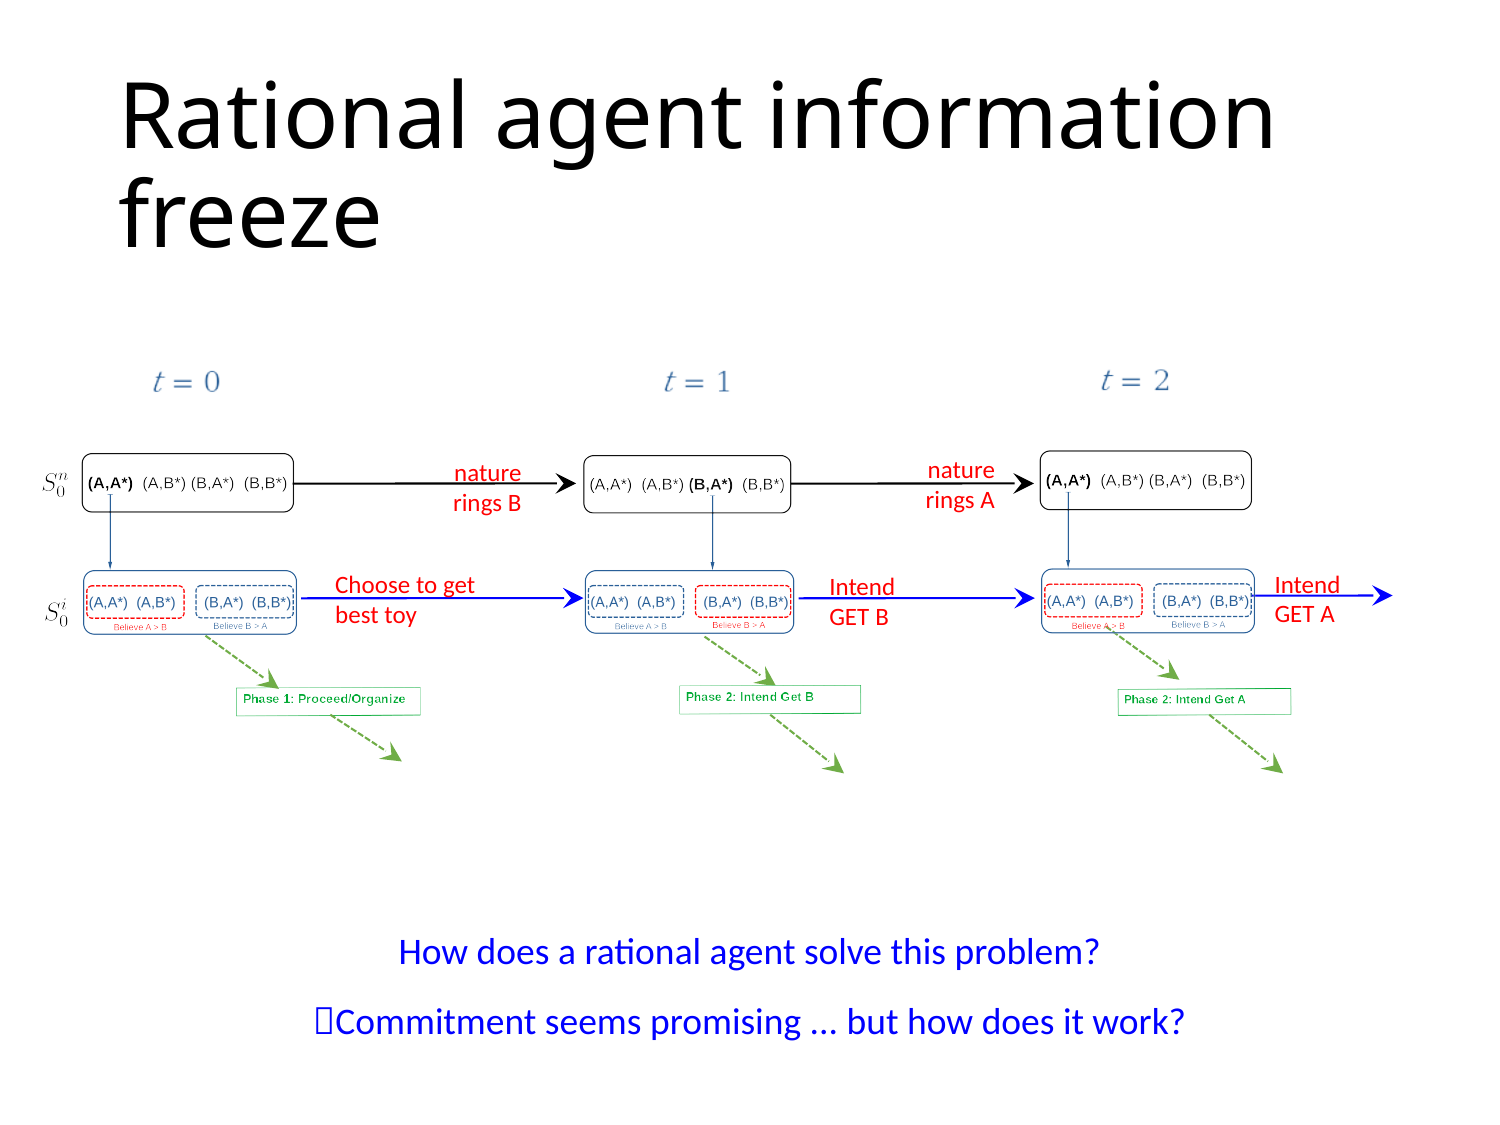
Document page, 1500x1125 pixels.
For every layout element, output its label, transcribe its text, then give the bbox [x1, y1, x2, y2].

picture [666, 677, 868, 720]
text_box nature rings B [362, 448, 531, 524]
text_box Intend GET B [814, 563, 985, 639]
text_box [268, 668, 273, 676]
text_box nature rings A [835, 445, 985, 521]
text_box Choose to get best toy [320, 561, 495, 637]
picture [1085, 361, 1210, 413]
picture [136, 361, 251, 405]
text_box [821, 752, 845, 774]
text_box [1156, 659, 1179, 679]
text_box Intend GET A [1266, 560, 1435, 636]
picture [990, 435, 1261, 643]
text_box [378, 741, 402, 762]
title Rational agent information freeze [103, 59, 1397, 278]
picture [536, 440, 799, 643]
text_box [1260, 752, 1284, 774]
text_box How does a rational agent solve this problem? Commitment seems promising ... but how does it work? [71, 919, 1429, 1081]
text_box [765, 665, 771, 676]
picture [33, 438, 302, 645]
picture [1105, 680, 1297, 722]
picture [648, 361, 761, 427]
picture [228, 677, 429, 725]
